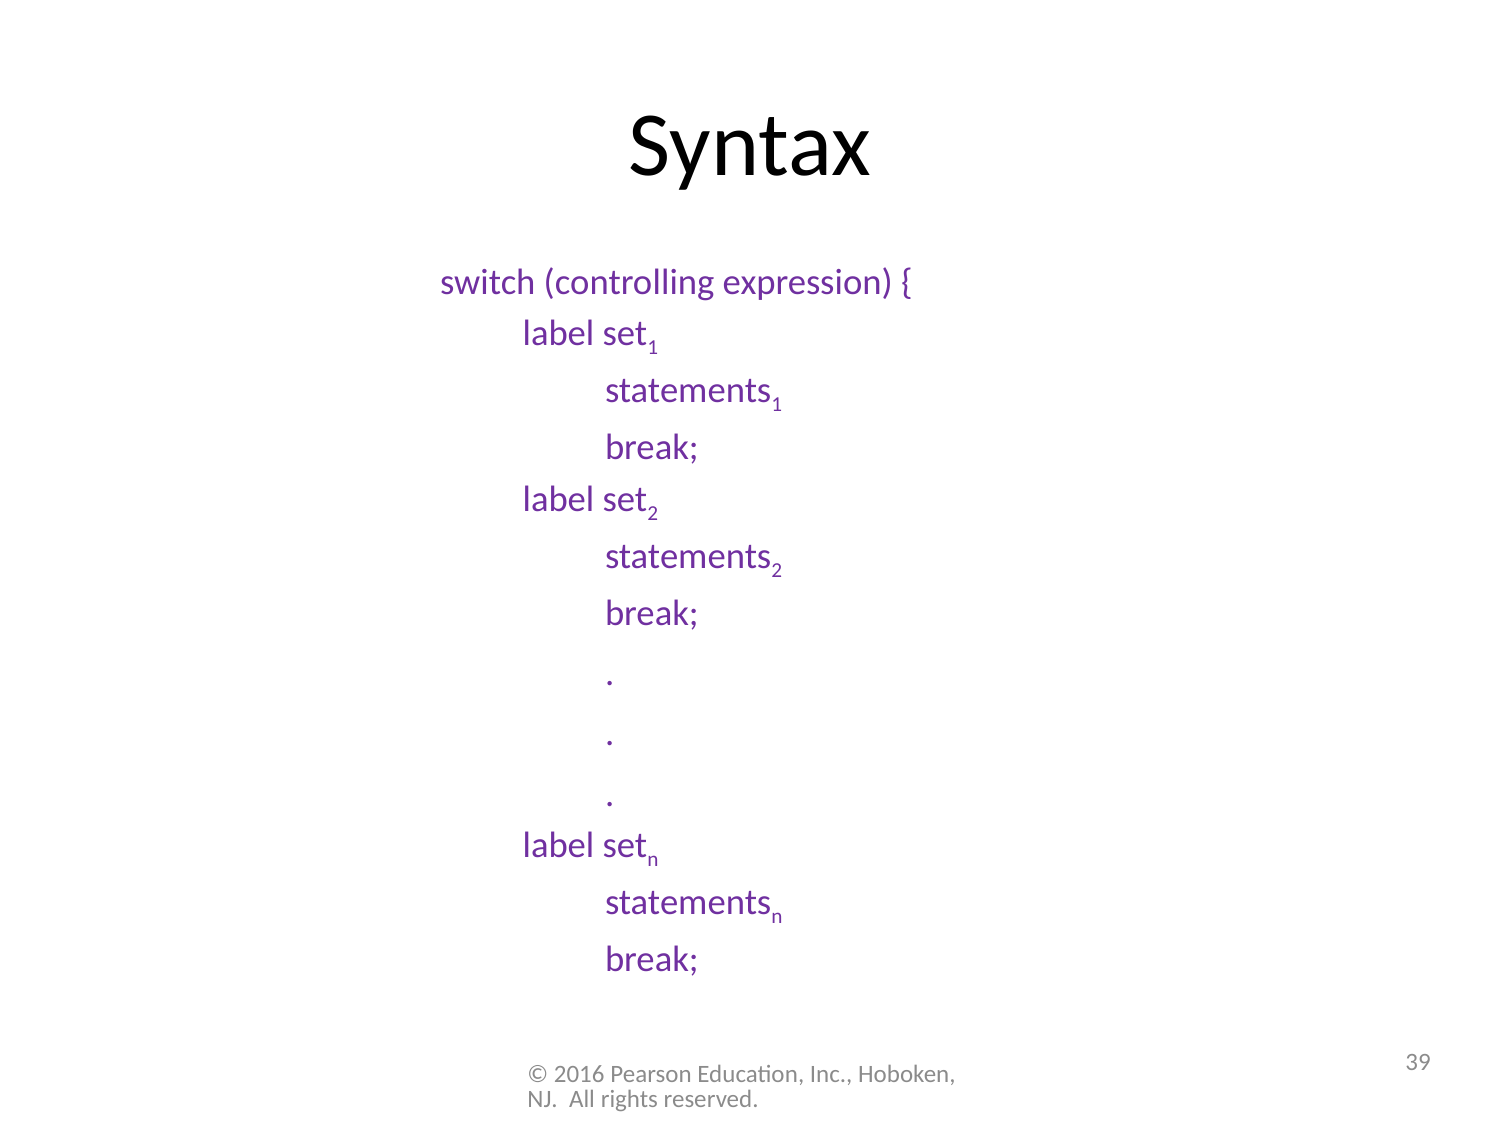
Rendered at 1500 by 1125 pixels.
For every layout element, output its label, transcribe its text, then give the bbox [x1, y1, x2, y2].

title Syntax [75, 45, 1425, 233]
list switch (controlling expression) { label set1 statements1 break; label set2 statements2 break; . . . label setn statementsn break; [425, 249, 1113, 993]
footer © 2016 Pearson Education, Inc., Hoboken, NJ. All rights reserved. [512, 1042, 988, 1103]
slide_number 39 [1095, 1030, 1446, 1091]
